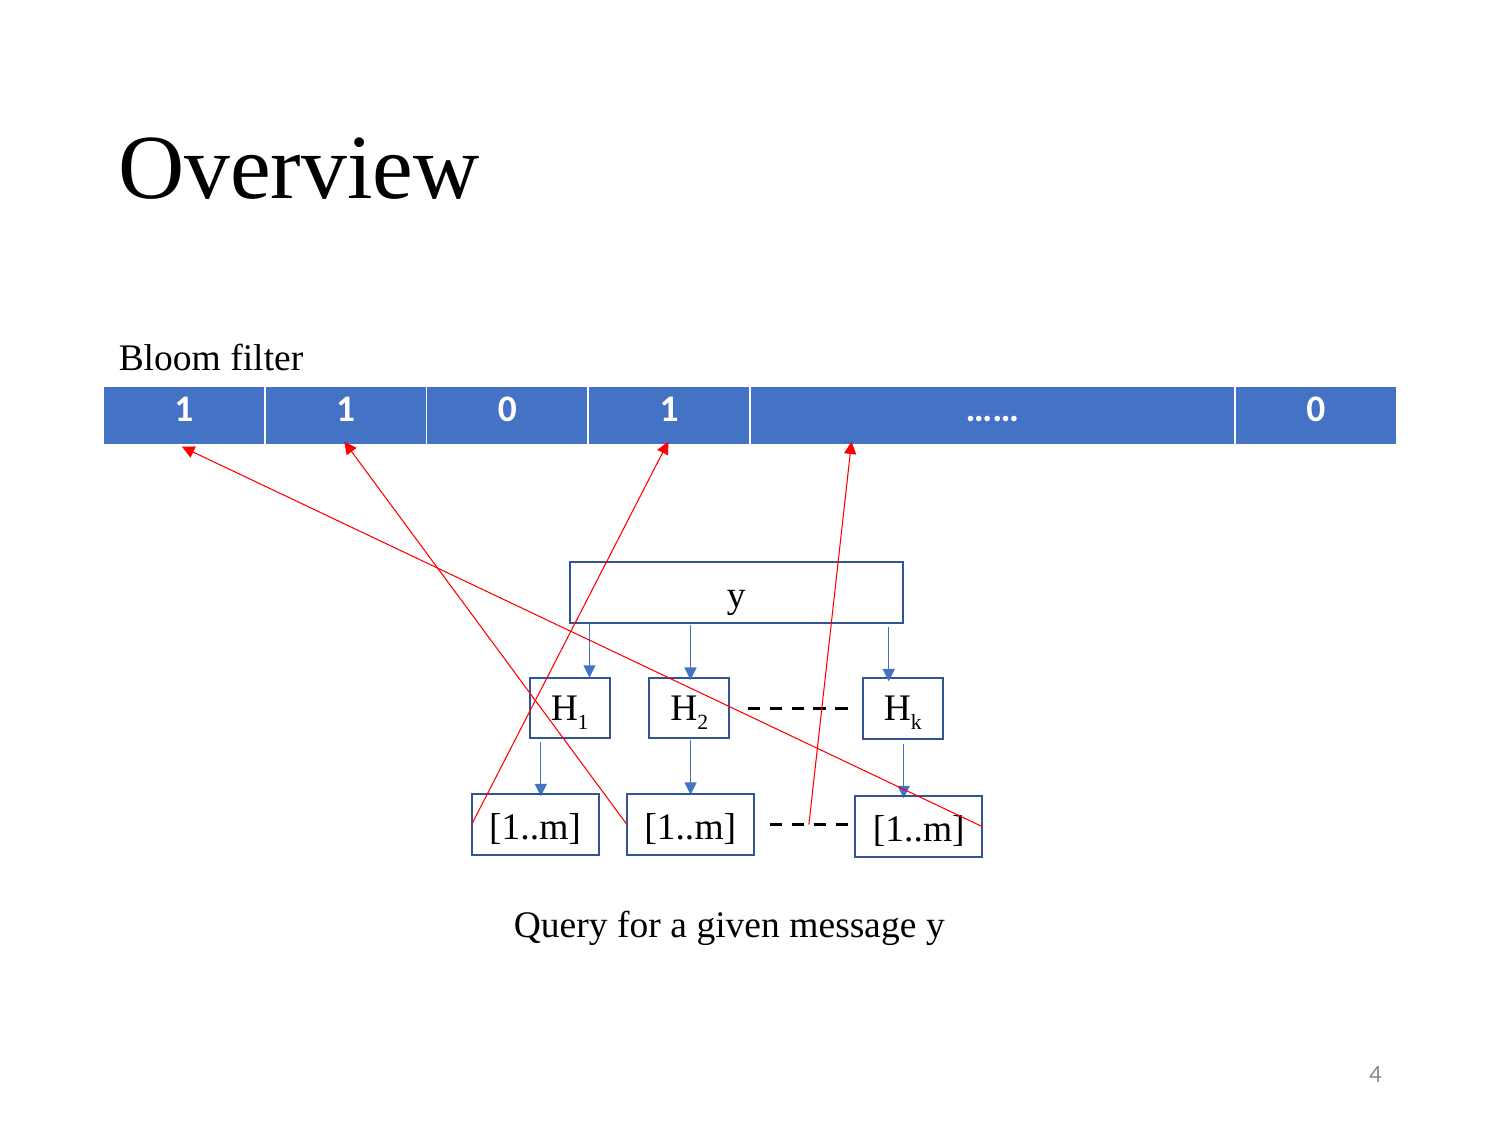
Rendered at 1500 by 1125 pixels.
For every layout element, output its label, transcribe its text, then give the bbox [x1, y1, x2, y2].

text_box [181, 446, 983, 827]
text_box Bloom filter [103, 325, 319, 385]
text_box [808, 441, 852, 446]
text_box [627, 441, 669, 446]
table_header 0 [1236, 387, 1396, 444]
text_box Query for a given message y [499, 892, 960, 953]
table_header 1 [266, 387, 426, 444]
slide_number 4 [1059, 1042, 1397, 1103]
table_header …… [751, 387, 1234, 444]
table_header 0 [427, 387, 587, 441]
table_header 1 [589, 387, 749, 444]
text_box [1..m] [471, 827, 600, 856]
title Overview [103, 59, 1397, 278]
text_box [1..m] [626, 827, 755, 856]
text_box [1..m] [854, 827, 983, 858]
table_header 1 [104, 387, 264, 444]
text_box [344, 441, 627, 446]
